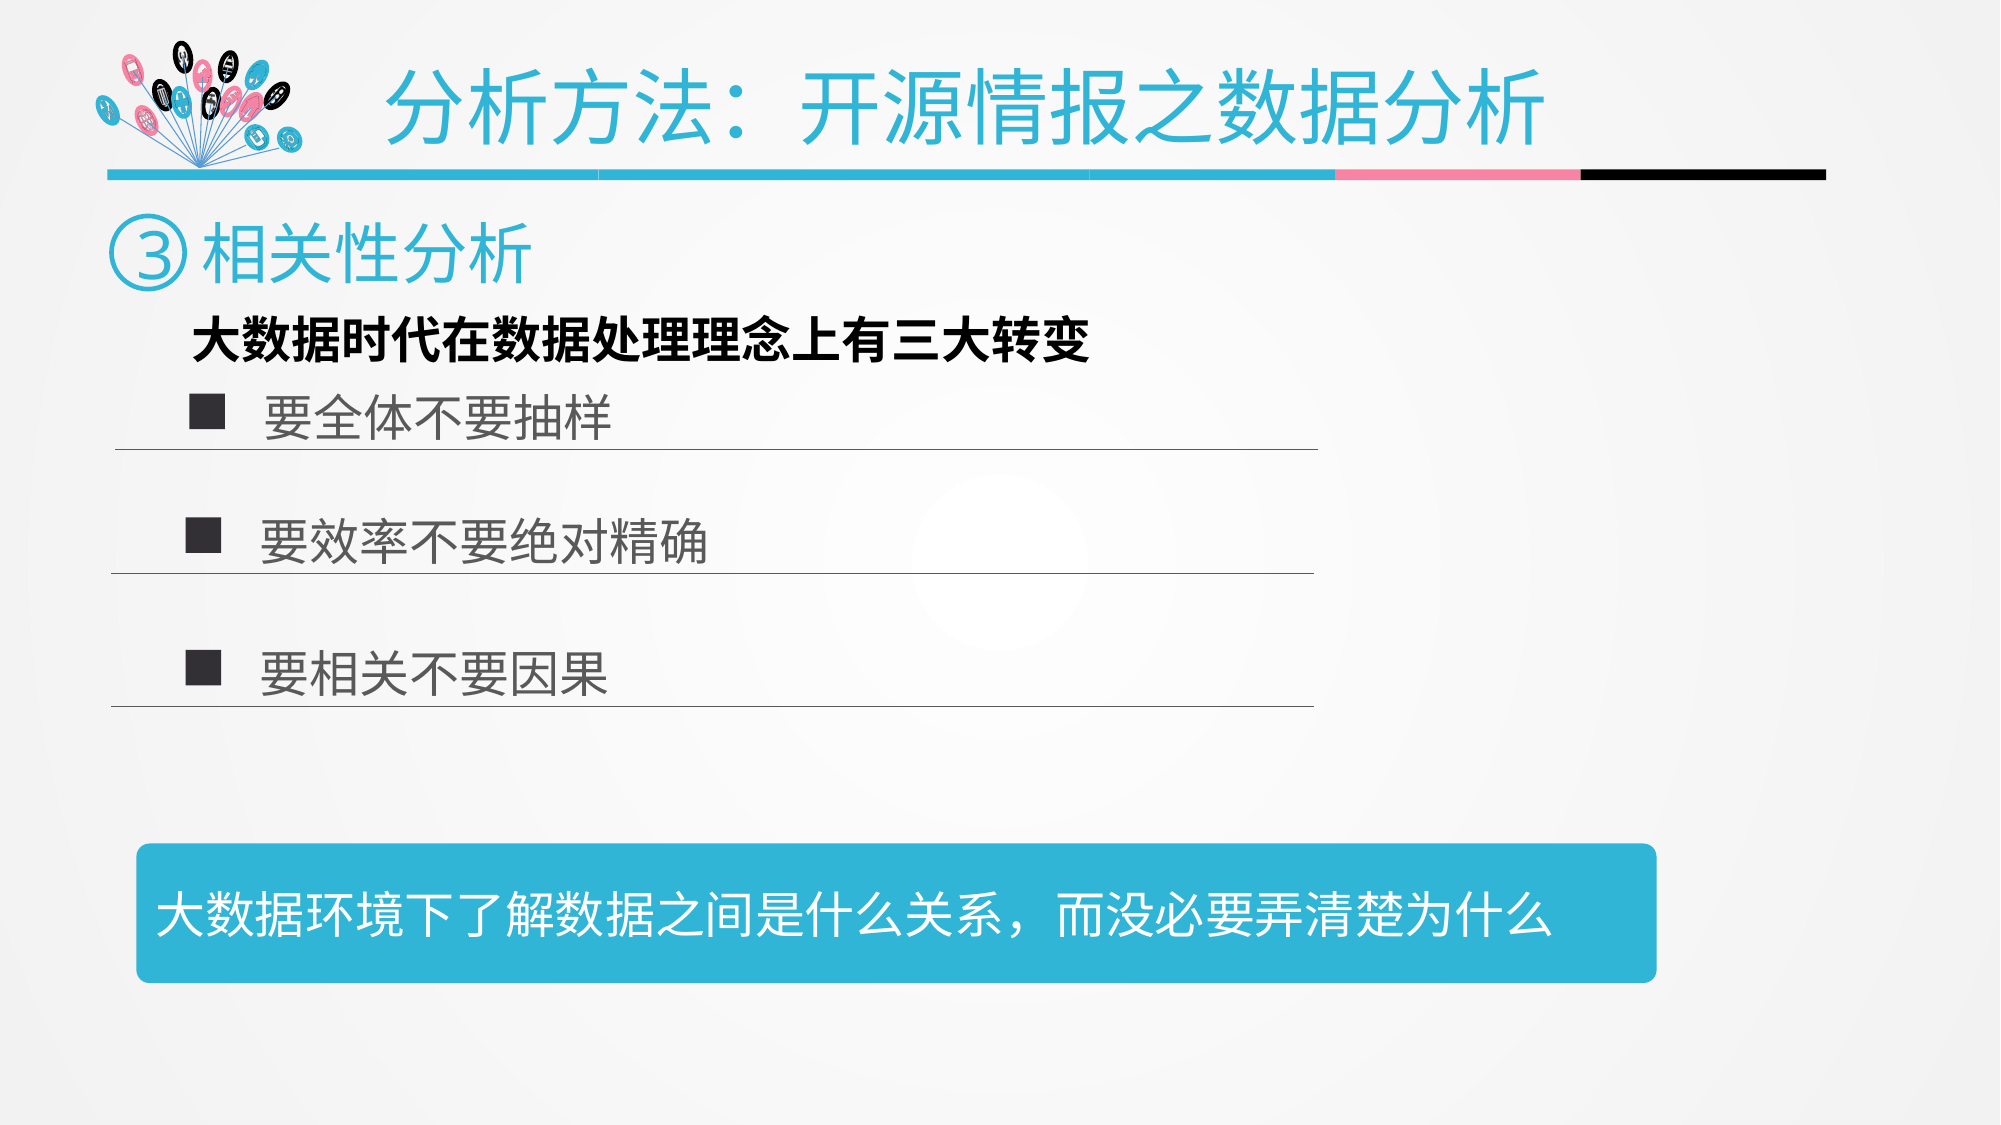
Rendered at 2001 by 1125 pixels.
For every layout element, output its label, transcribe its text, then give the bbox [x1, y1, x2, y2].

text_box [188, 393, 226, 430]
text_box 分析方法：开源情报之数据分析 [367, 48, 1564, 163]
text_box 大数据时代在数据处理理念上有三大转变 [177, 308, 1107, 378]
text_box [185, 649, 222, 686]
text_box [107, 169, 1827, 181]
text_box 3 [110, 214, 186, 291]
text_box 要效率不要绝对精确 [244, 488, 1600, 578]
text_box 要全体不要抽样 [248, 364, 1603, 455]
text_box [185, 516, 222, 554]
text_box 相关性分析 [186, 204, 550, 300]
text_box 大数据环境下了解数据之间是什么关系，而没必要弄清楚为什么 [135, 842, 1658, 985]
text_box 要相关不要因果 [244, 620, 1600, 711]
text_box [99, 42, 300, 168]
